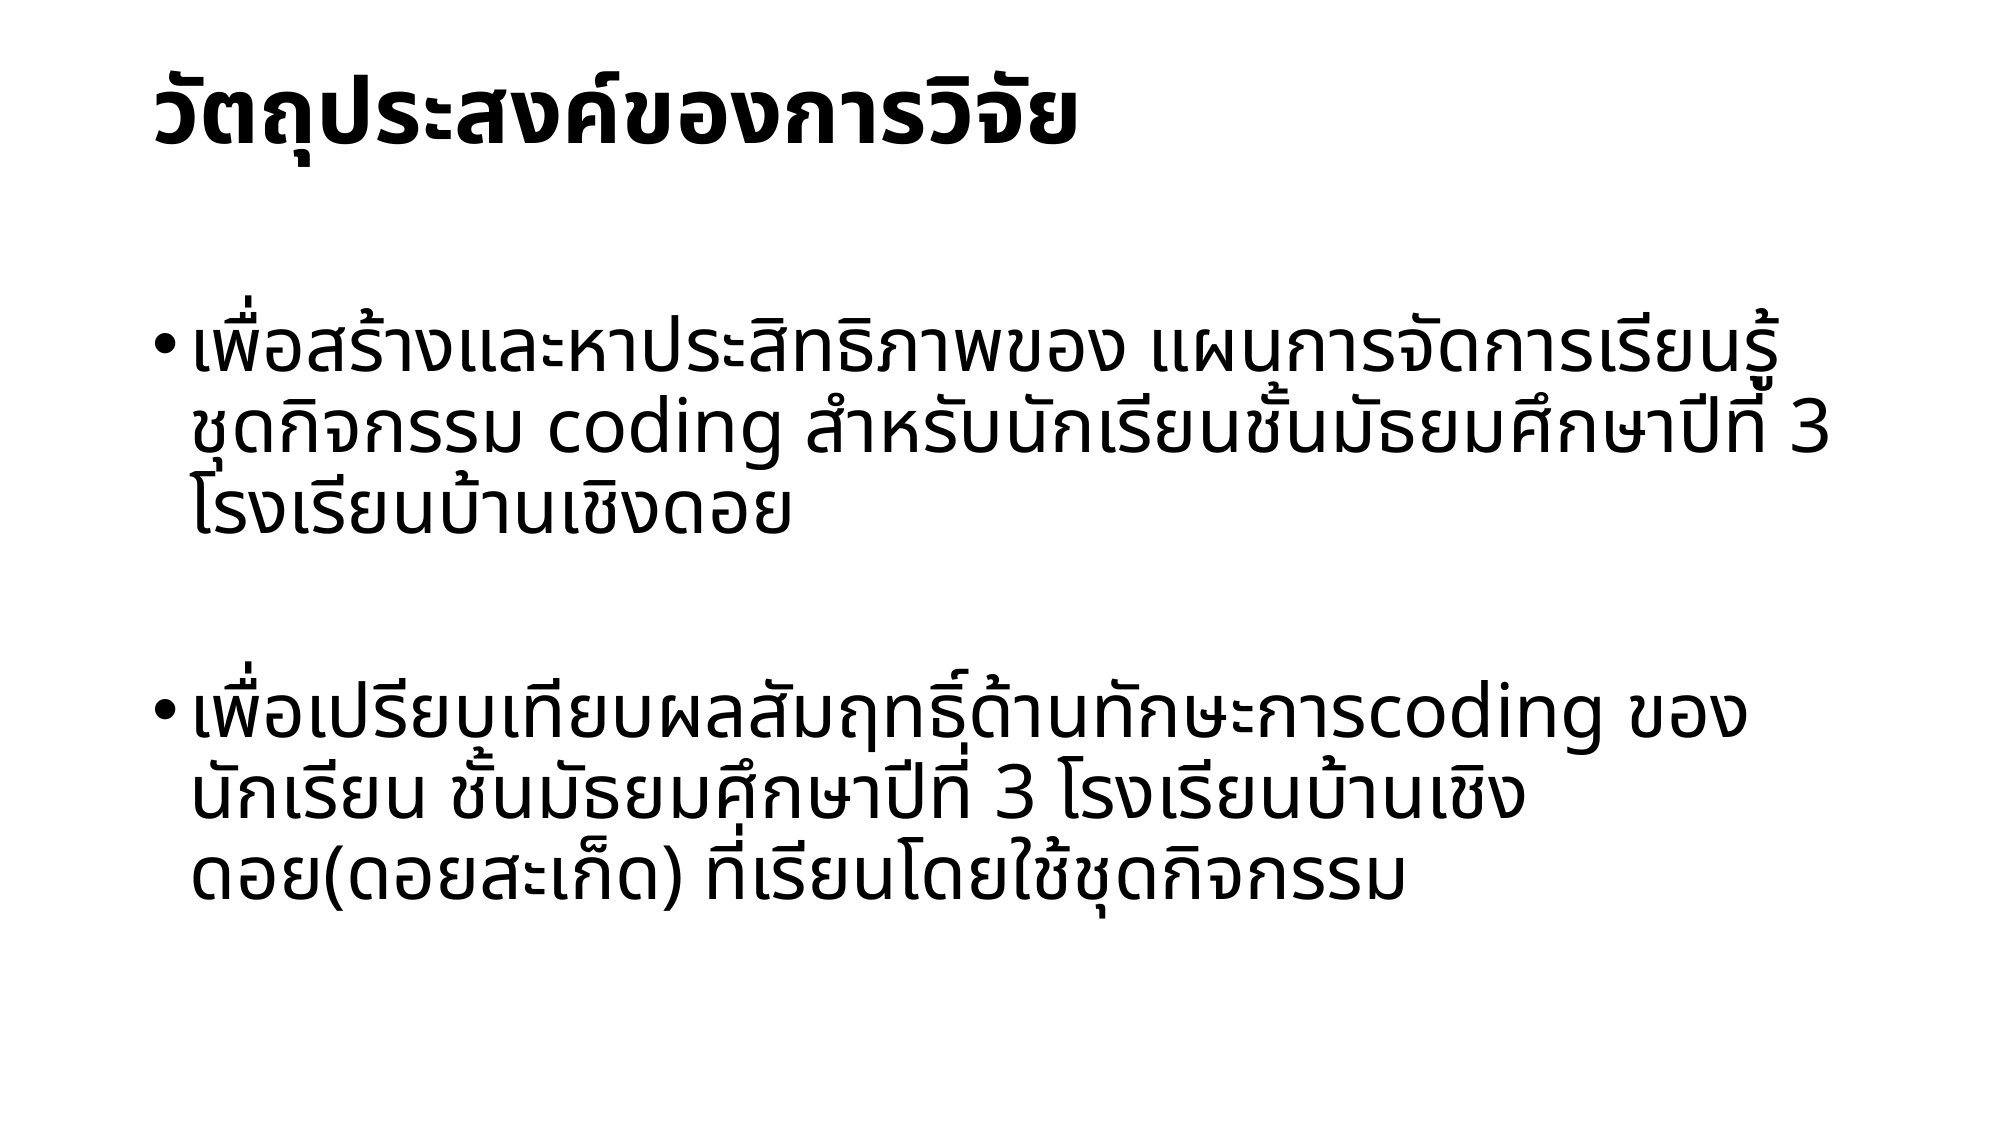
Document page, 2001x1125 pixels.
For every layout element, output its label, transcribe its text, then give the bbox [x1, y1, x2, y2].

title วัตถุประสงค์ของการวิจัย [137, 59, 1863, 278]
list เพื่อสร้างและหาประสิทธิภาพของ แผนการจัดการเรียนรู้ ชุดกิจกรรม coding สำหรับนักเรียนชั้นมัธยมศึกษาปีที่ 3 โรงเรียนบ้านเชิงดอย เพื่อเปรียบเทียบผลสัมฤทธิ์ด้านทักษะการcoding ของนักเรียน ชั้นมัธยมศึกษาปีที่ 3 โรงเรียนบ้านเชิงดอย(ดอยสะเก็ด) ที่เรียนโดยใช้ชุดกิจกรรม [137, 299, 1863, 1014]
